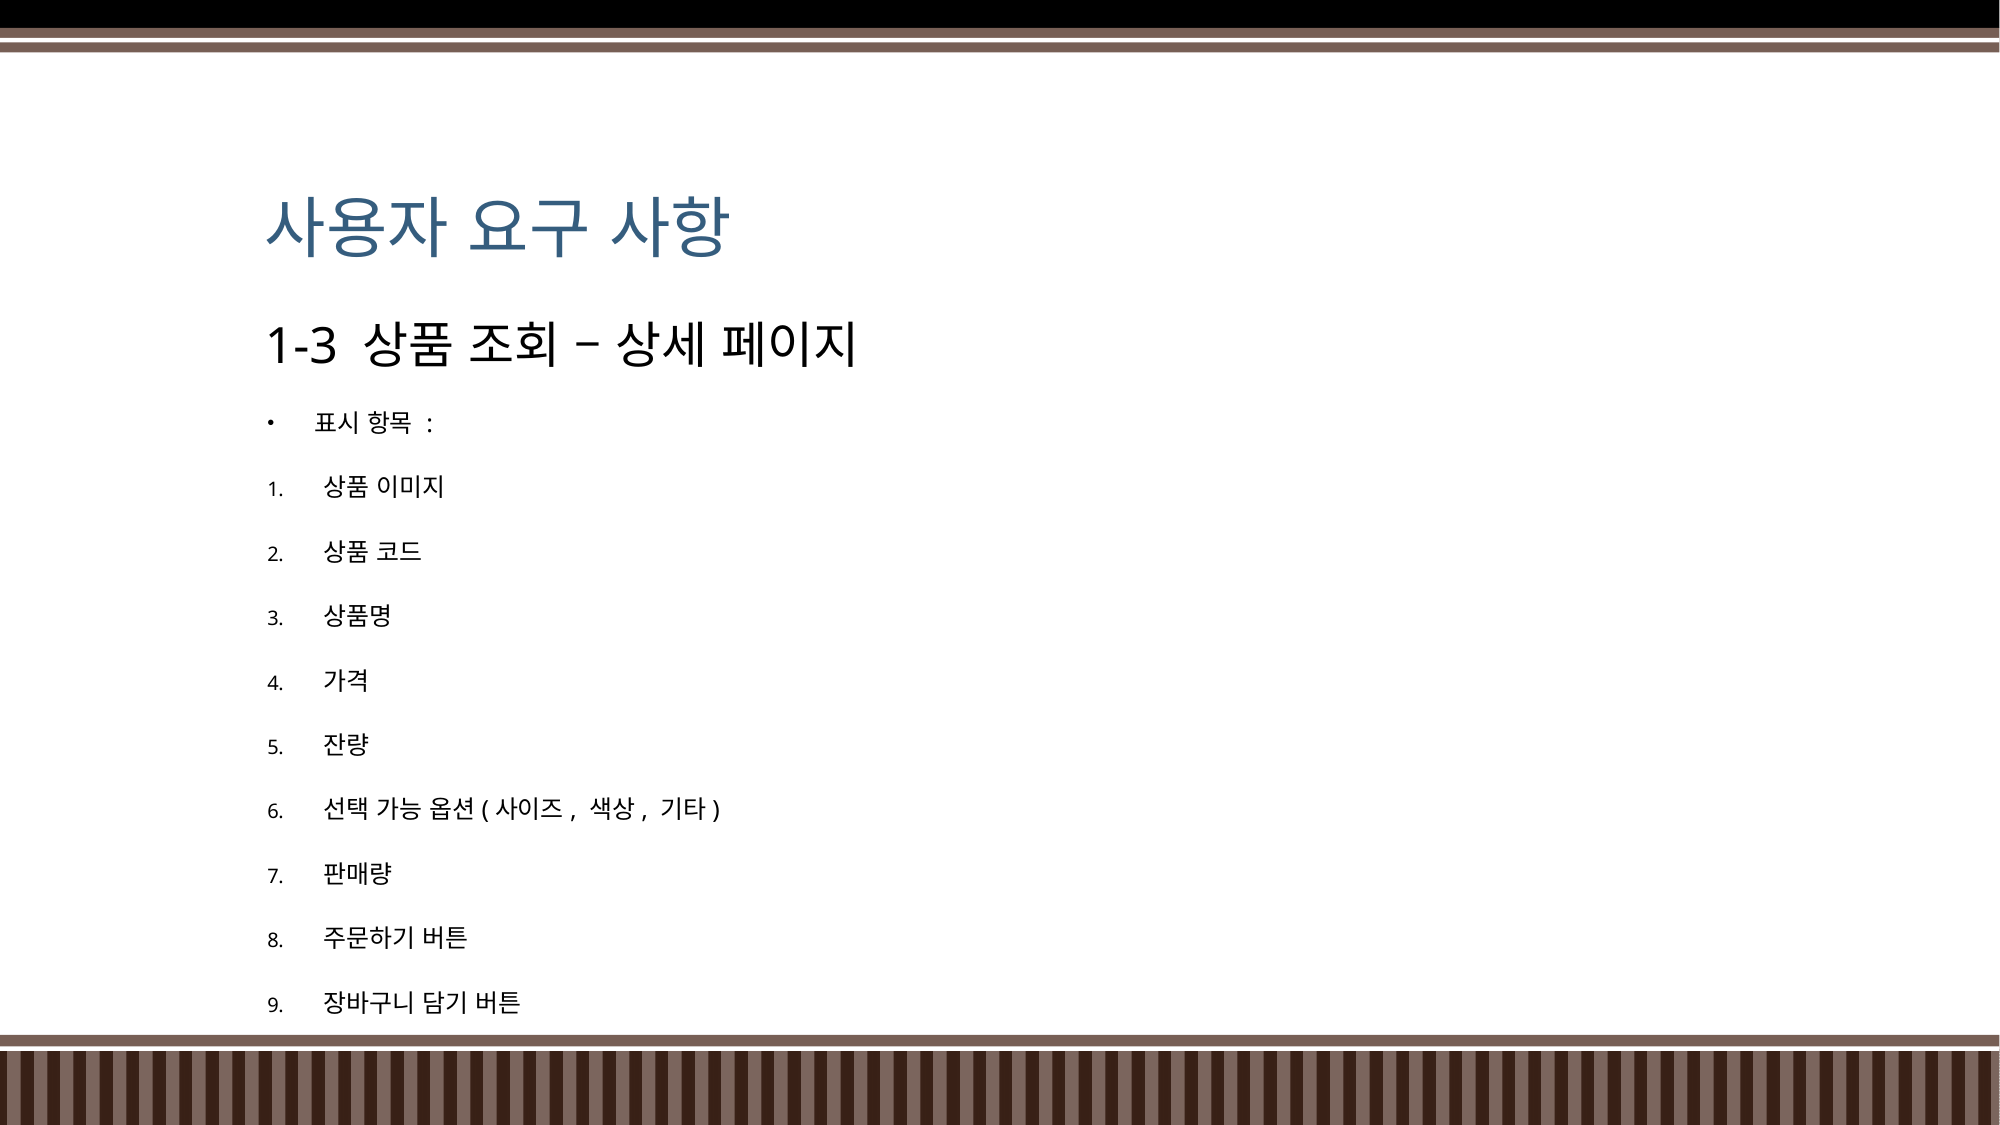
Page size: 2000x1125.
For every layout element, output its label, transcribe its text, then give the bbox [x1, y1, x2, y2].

title 사용자 요구 사항 [249, 99, 1750, 275]
text_box 표시 항목 : 상품 이미지 상품 코드 상품명 가격 잔량 선택 가능 옵션(사이즈, 색상, 기타) 판매량 주문하기 버튼 장바구니 담기 버튼 [252, 937, 1875, 1025]
list 1-3 상품 조회 – 상세 페이지 [249, 312, 1750, 920]
